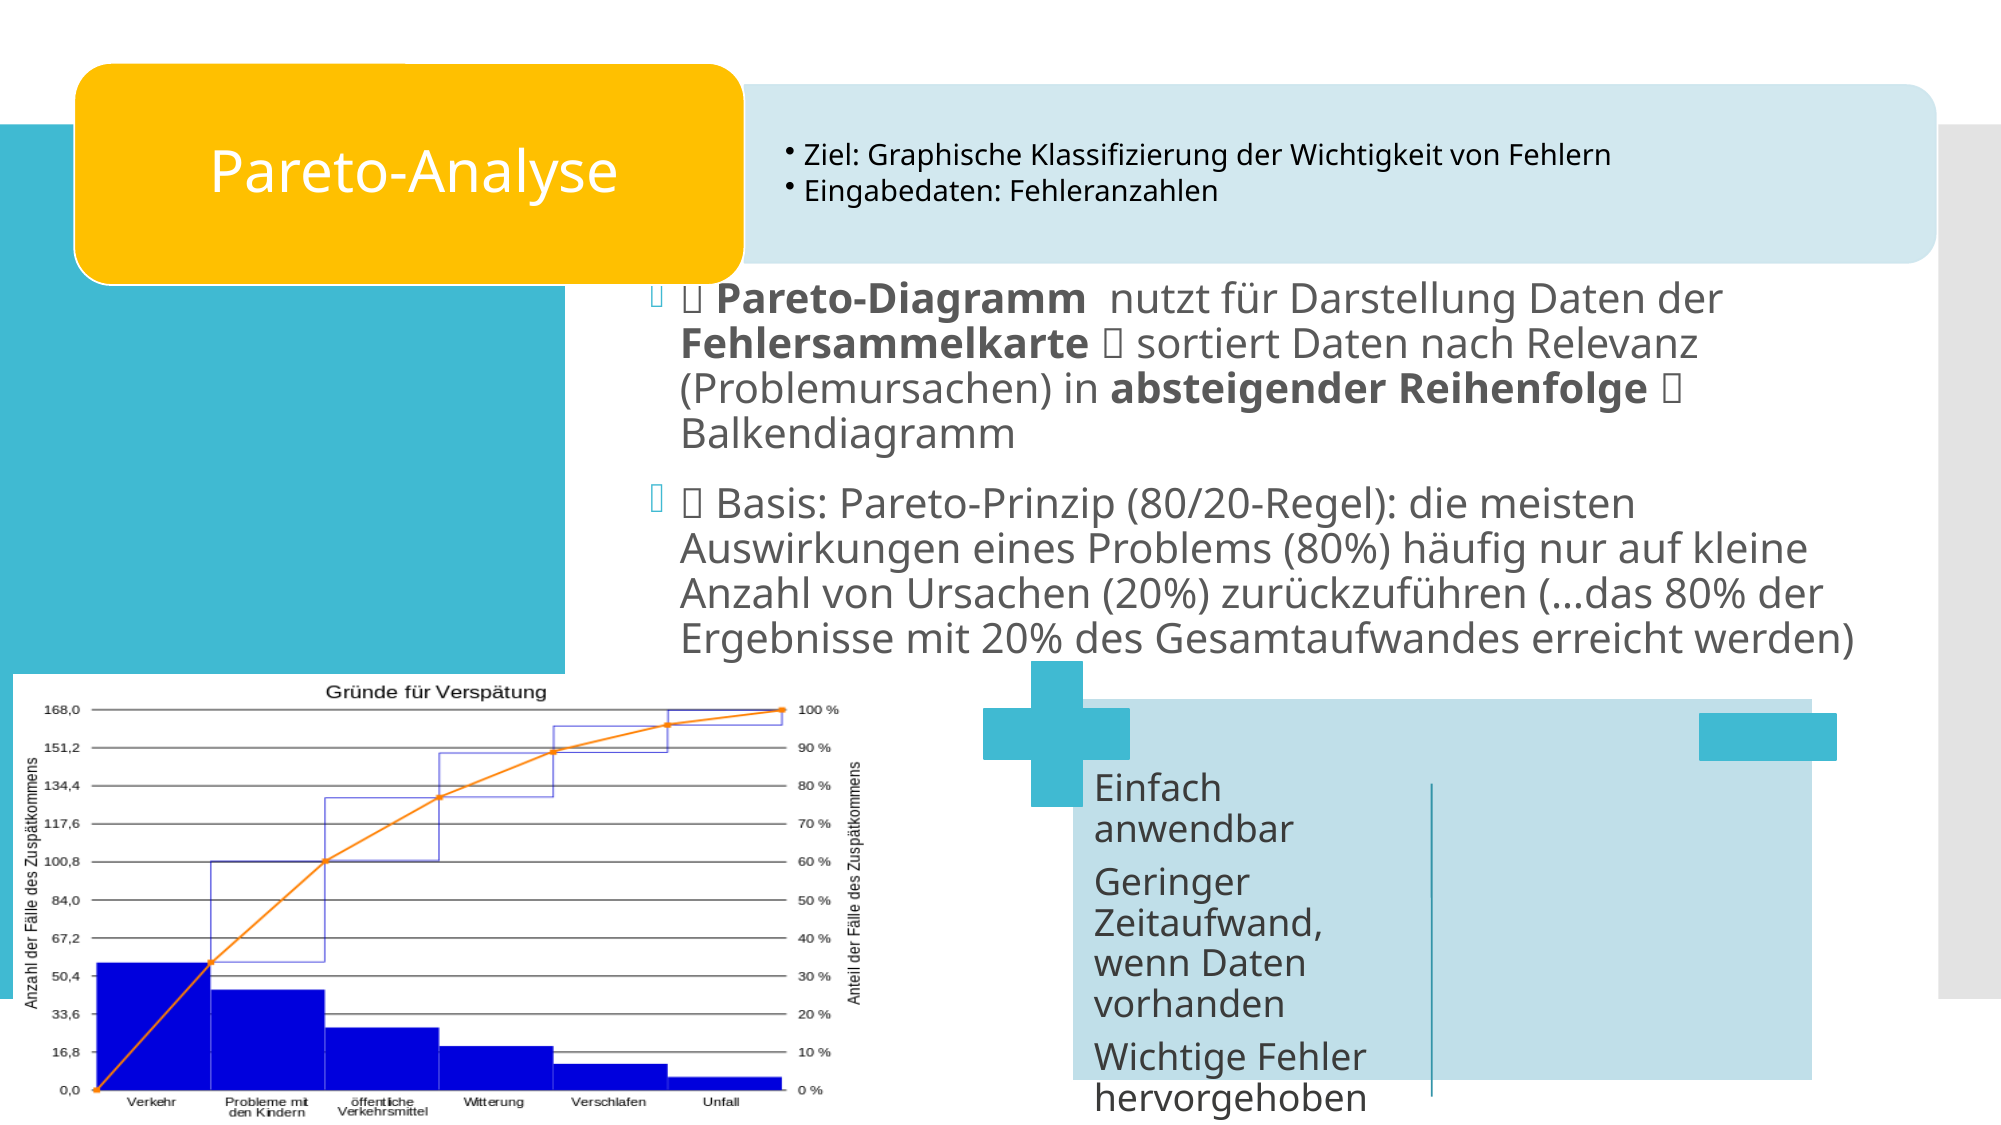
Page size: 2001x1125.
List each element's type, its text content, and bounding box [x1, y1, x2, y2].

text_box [880, 657, 1940, 1125]
picture [12, 674, 872, 1125]
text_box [74, 62, 1936, 286]
list  Pareto-Diagramm nutzt für Darstellung Daten der Fehlersammelkarte  sortiert Daten nach Relevanz (Problemursachen) in absteigender Reihenfolge  Balkendiagramm  Basis: Pareto-Prinzip (80/20-Regel): die meisten Auswirkungen eines Problems (80%) häufig nur auf kleine Anzahl von Ursachen (20%) zurückzuführen (…das 80% der Ergebnisse mit 20% des Gesamtaufwandes erreicht werden) [634, 286, 1914, 870]
